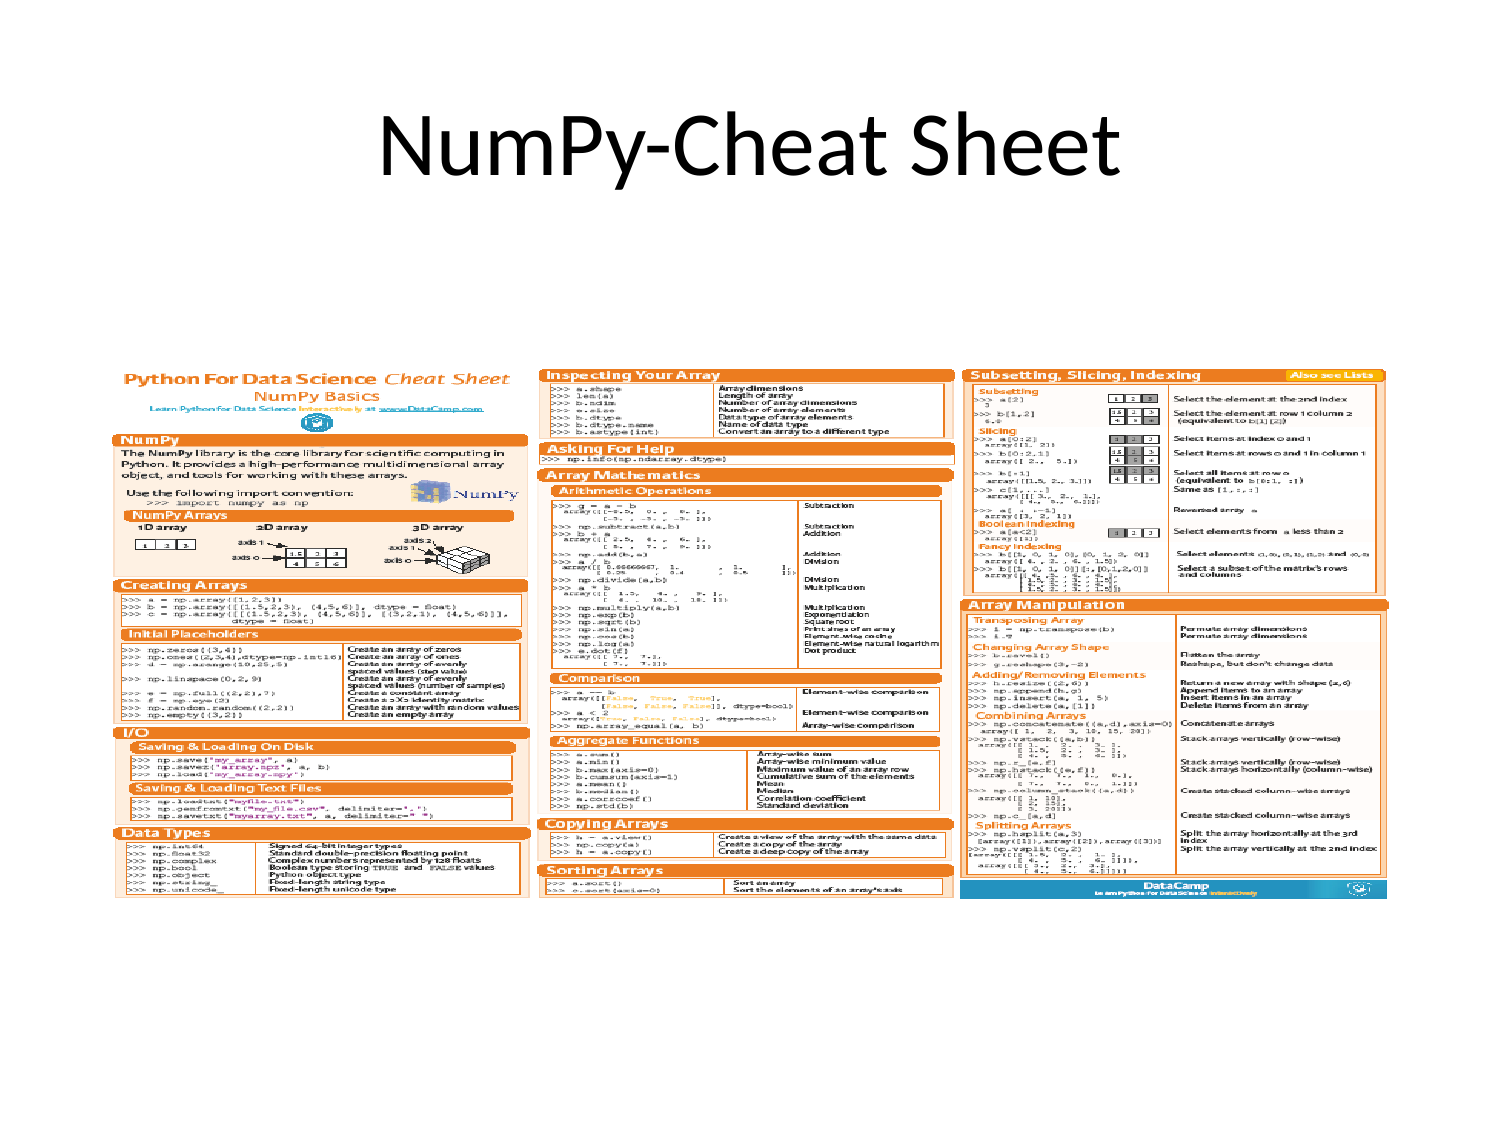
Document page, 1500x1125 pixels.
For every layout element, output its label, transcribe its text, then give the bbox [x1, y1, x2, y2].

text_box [102, 364, 1398, 901]
title NumPy-Cheat Sheet [75, 45, 1425, 233]
